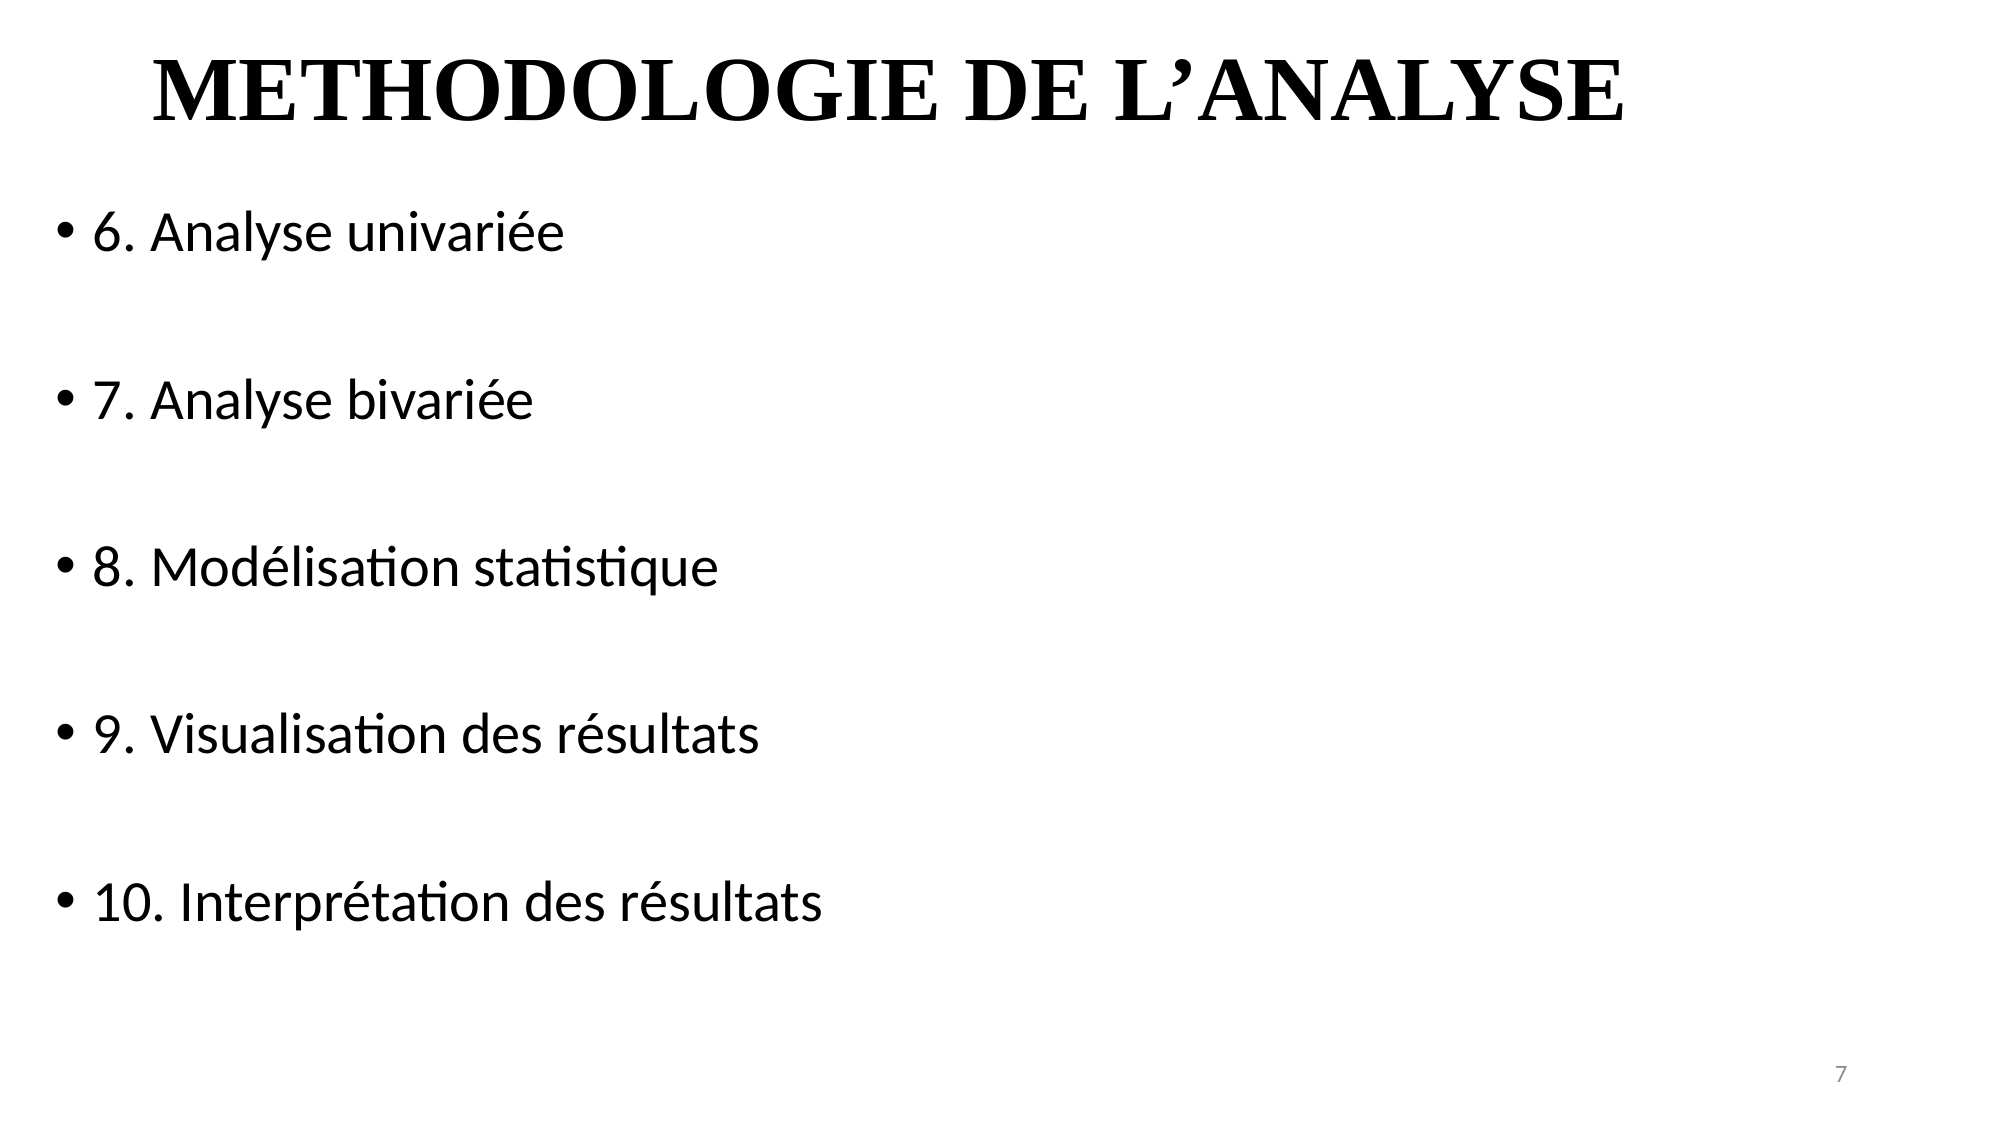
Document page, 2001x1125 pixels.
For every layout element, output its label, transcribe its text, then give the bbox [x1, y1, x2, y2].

title METHODOLOGIE DE L’ANALYSE [137, 18, 1863, 163]
slide_number 7 [1412, 1042, 1863, 1103]
list 6. Analyse univariée 7. Analyse bivariée 8. Modélisation statistique 9. Visualisation des résultats 10. Interprétation des résultats [40, 194, 1956, 1061]
